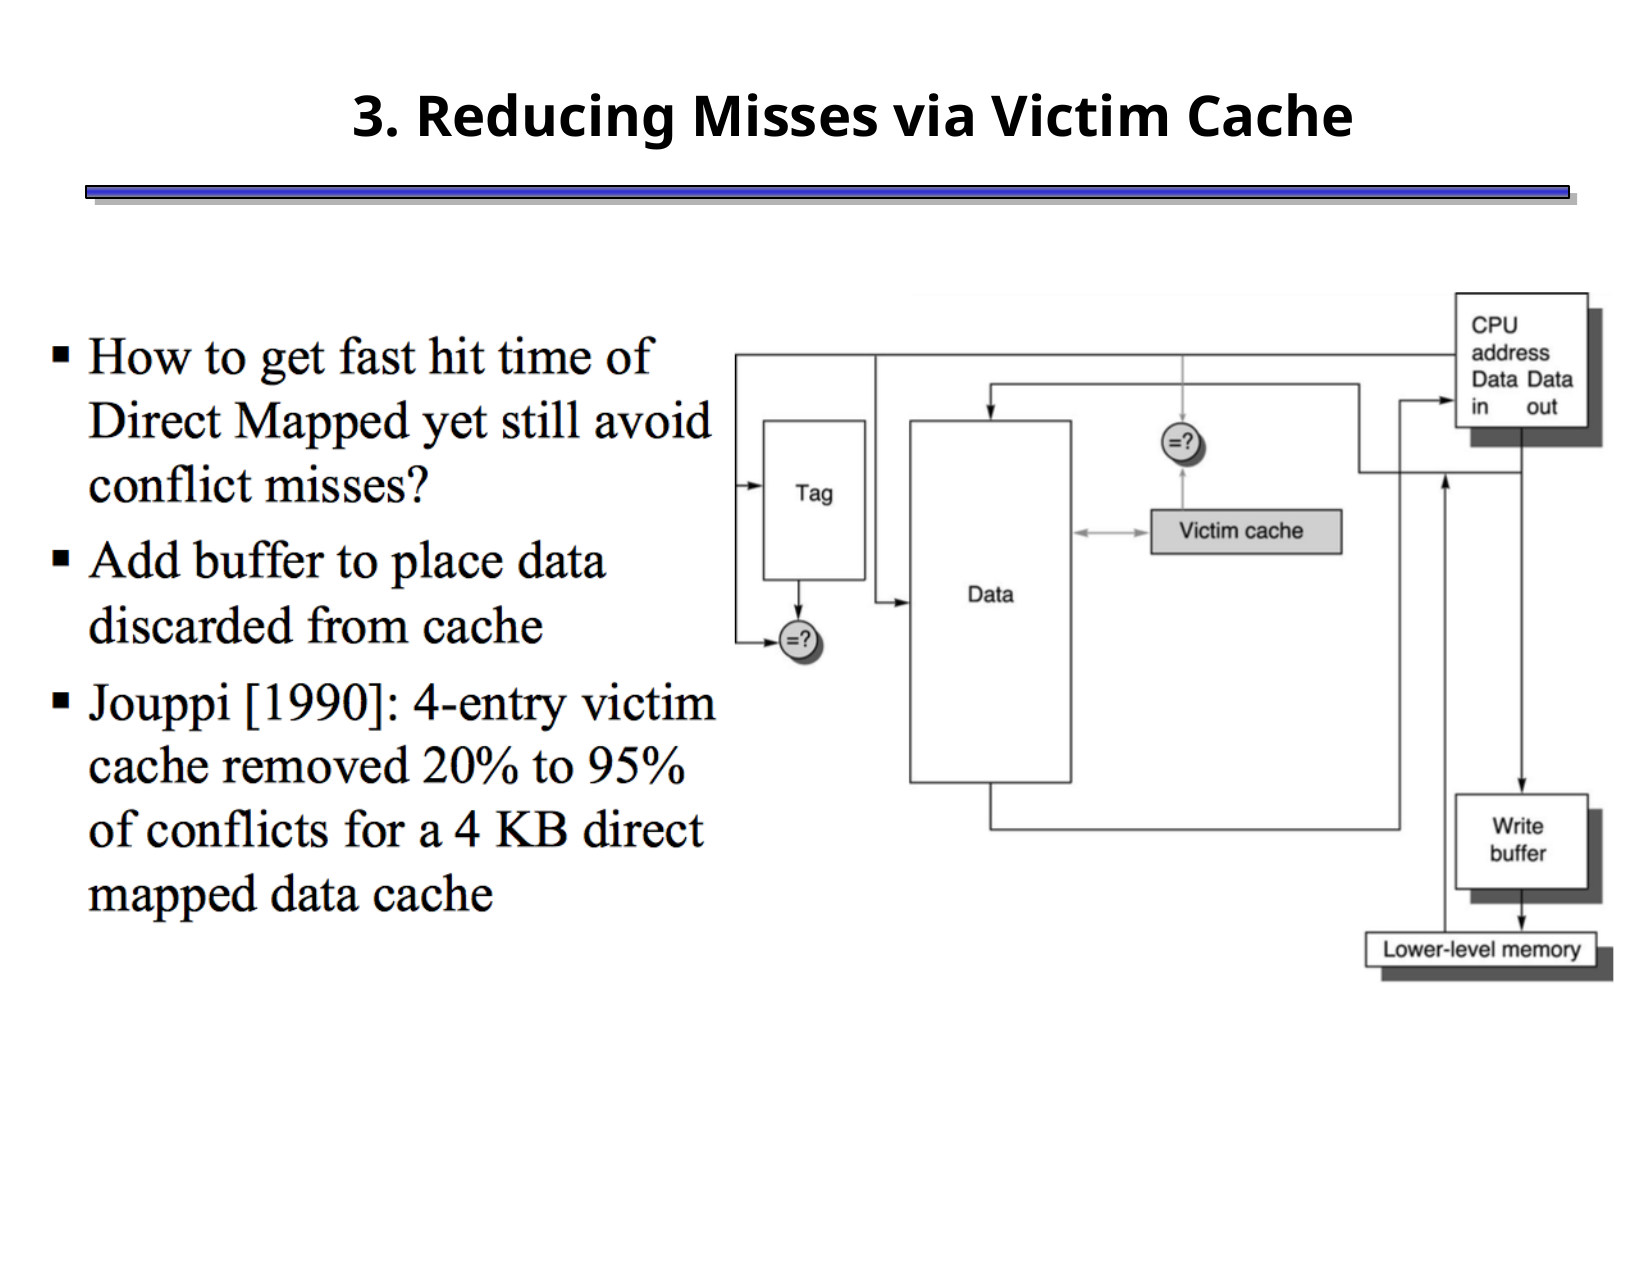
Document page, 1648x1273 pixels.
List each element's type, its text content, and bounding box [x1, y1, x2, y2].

picture [0, 254, 1648, 1019]
picture [87, 187, 1568, 197]
title 3. Reducing Misses via Victim Cache [198, 79, 1524, 148]
picture [86, 186, 1578, 205]
